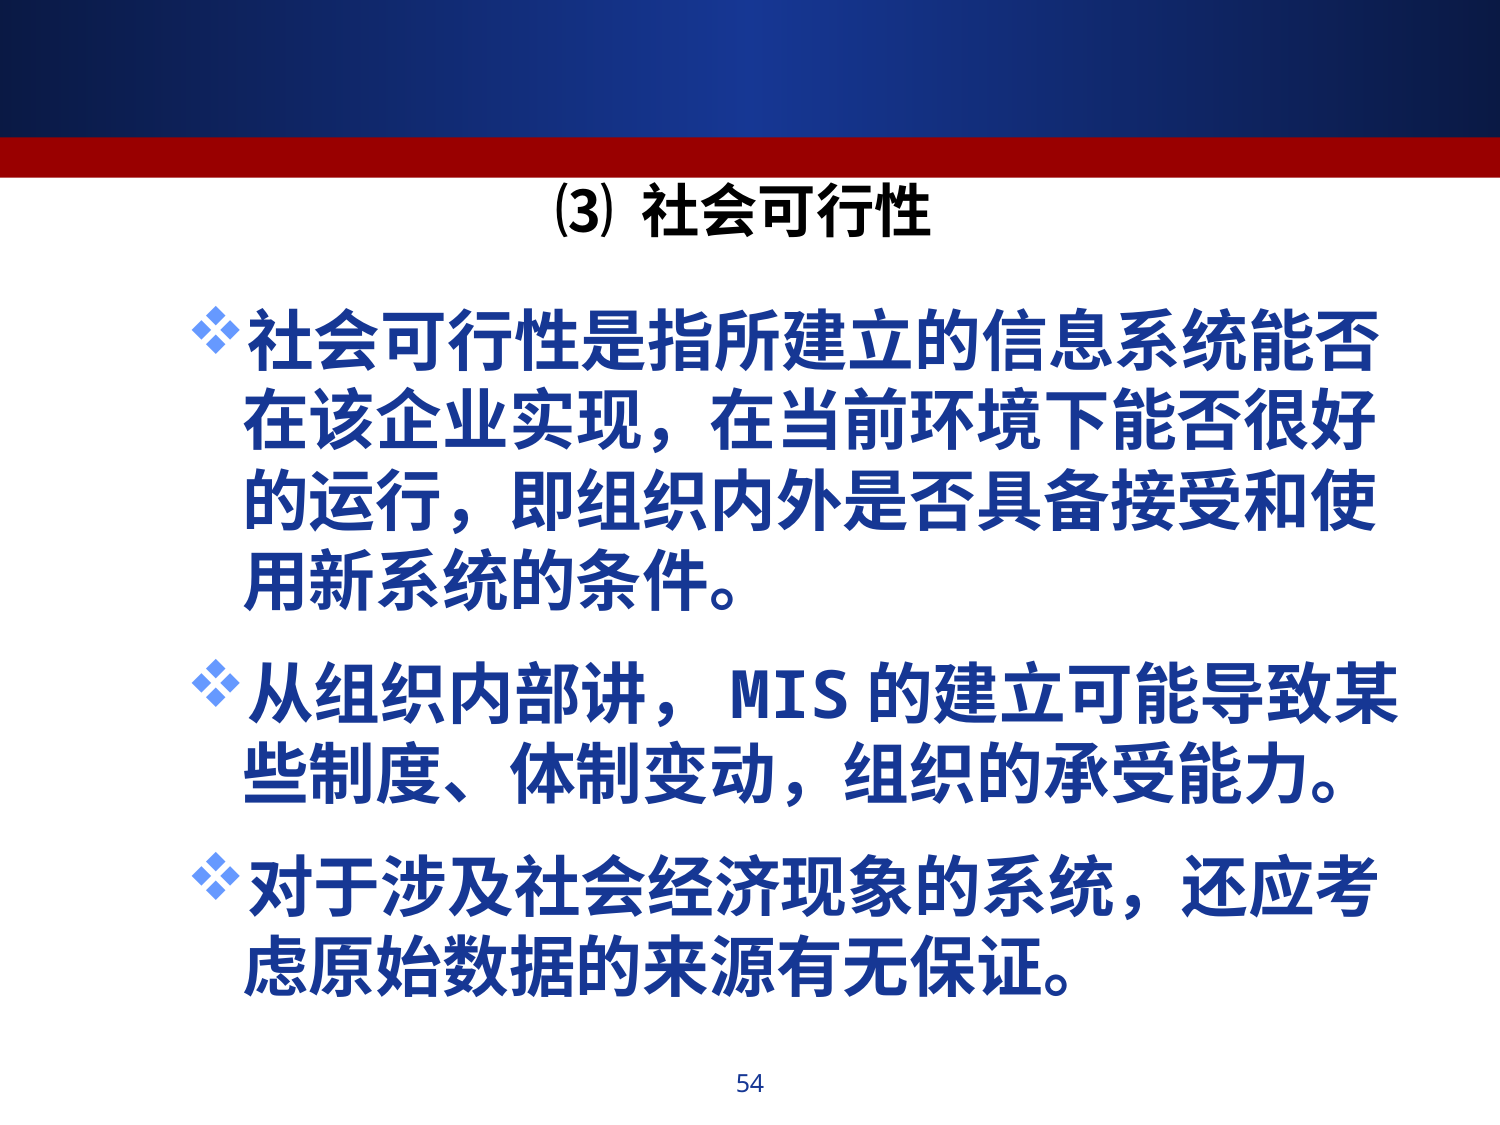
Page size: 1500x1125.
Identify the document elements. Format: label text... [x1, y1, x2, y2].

slide_number 54 [574, 1059, 926, 1113]
title ⑶ 社会可行性 [218, 160, 1271, 258]
list 社会可行性是指所建立的信息系统能否在该企业实现，在当前环境下能否很好的运行，即组织内外是否具备接受和使用新系统的条件。 从组织内部讲，MIS的建立可能导致某些制度、体制变动，组织的承受能力。 对于涉及社会经济现象的系统，还应考虑原始数据的来源有无保证。 [170, 290, 1436, 1064]
